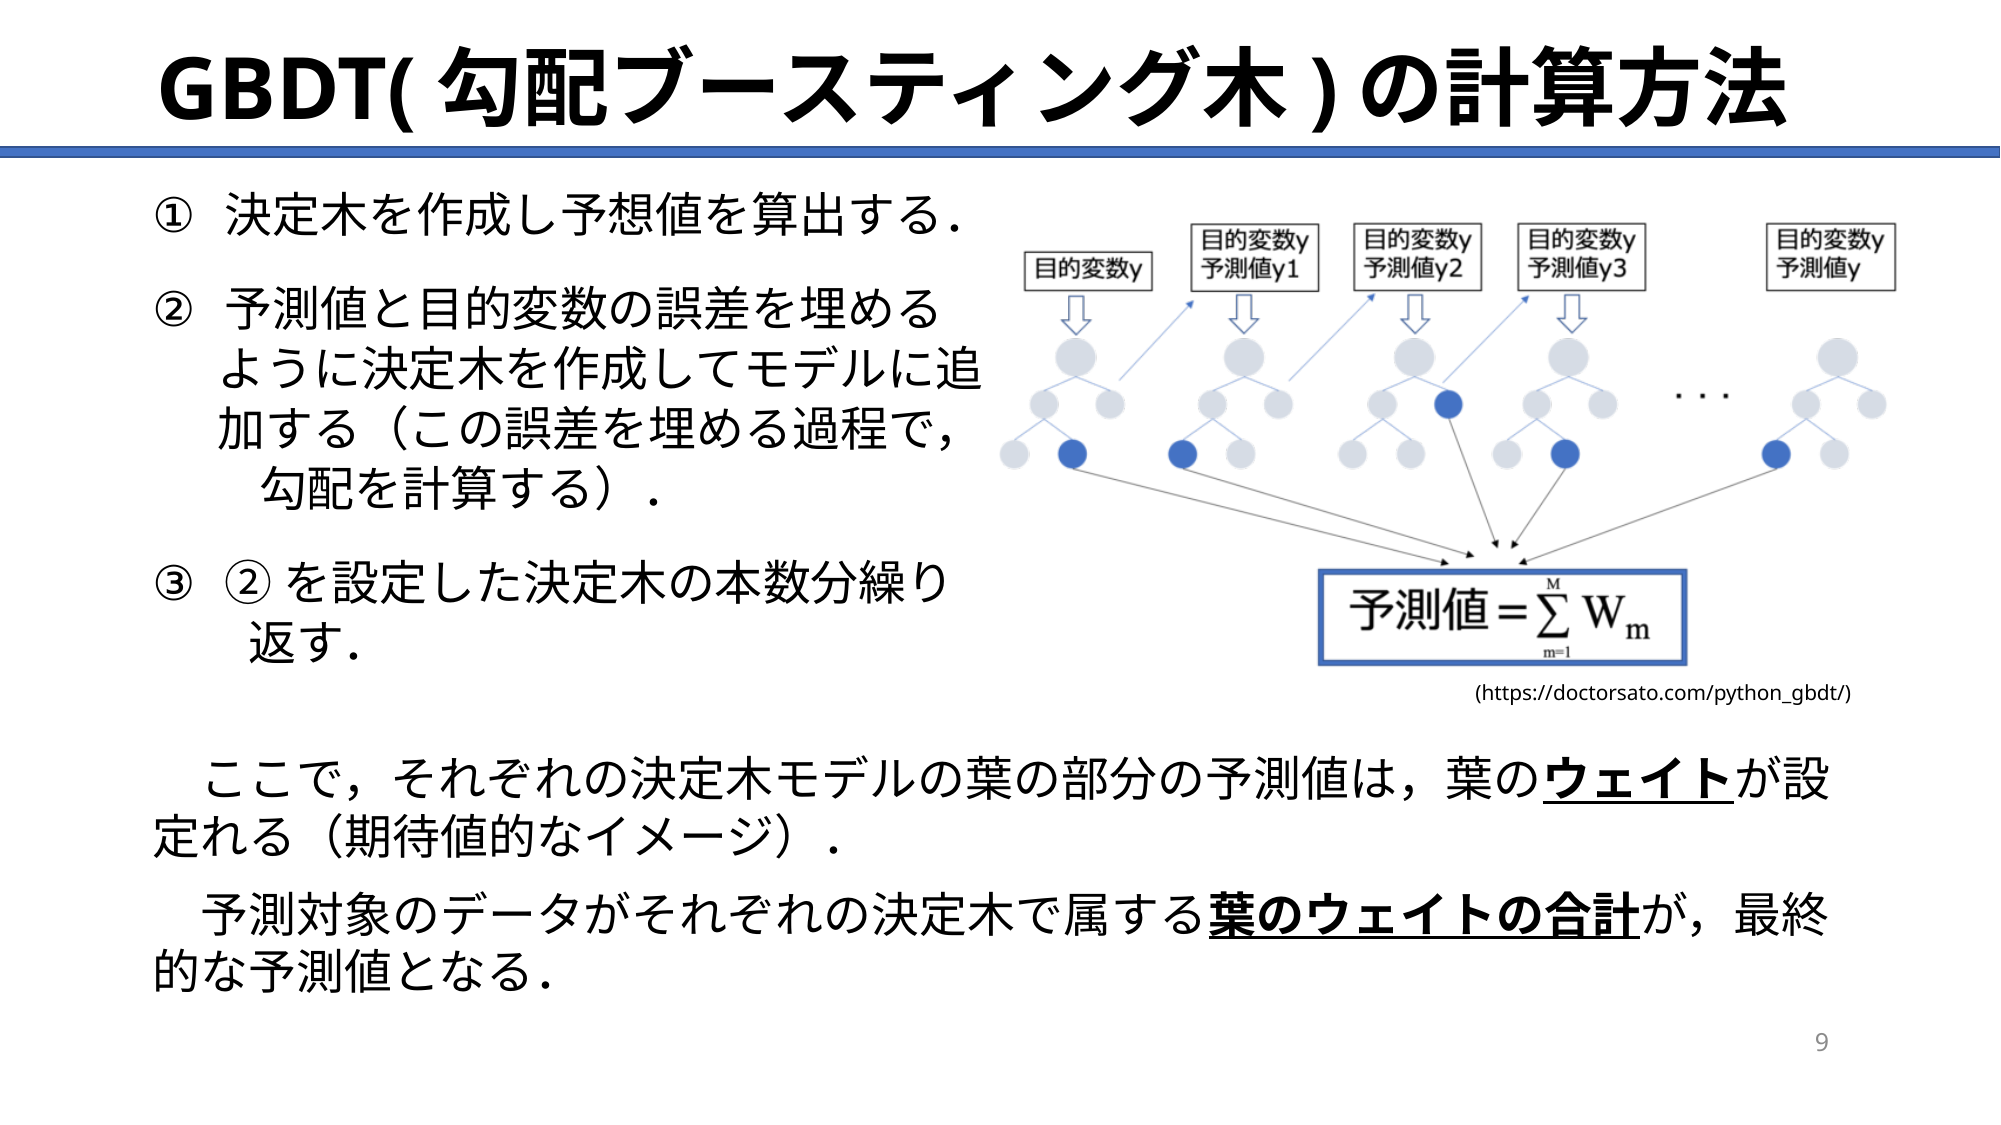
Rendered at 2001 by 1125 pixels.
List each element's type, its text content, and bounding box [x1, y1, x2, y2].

slide_number 9 [1394, 1013, 1844, 1074]
text_box (https://doctorsato.com/python_gbdt/) [1460, 673, 1866, 713]
picture [999, 220, 1900, 673]
list 決定木を作成し予想値を算出する． 予測値と目的変数の誤差を埋める ように決定木を作成してモデルに追 加する（この誤差を埋める過程で， 勾配を計算する）． ②を設定した決定木の本数分繰り 返す． ここで，それぞれの決定木モデルの葉の部分の予測値は，葉のウェイトが設定れる（期待値的なイメージ）． 予測対象のデータがそれぞれの決定木で属する葉のウェイトの合計が，最終的な予測値となる． [137, 192, 1863, 1014]
title GBDT(勾配ブースティング木)の計算方法 [141, 37, 1863, 146]
text_box [0, 146, 2000, 158]
